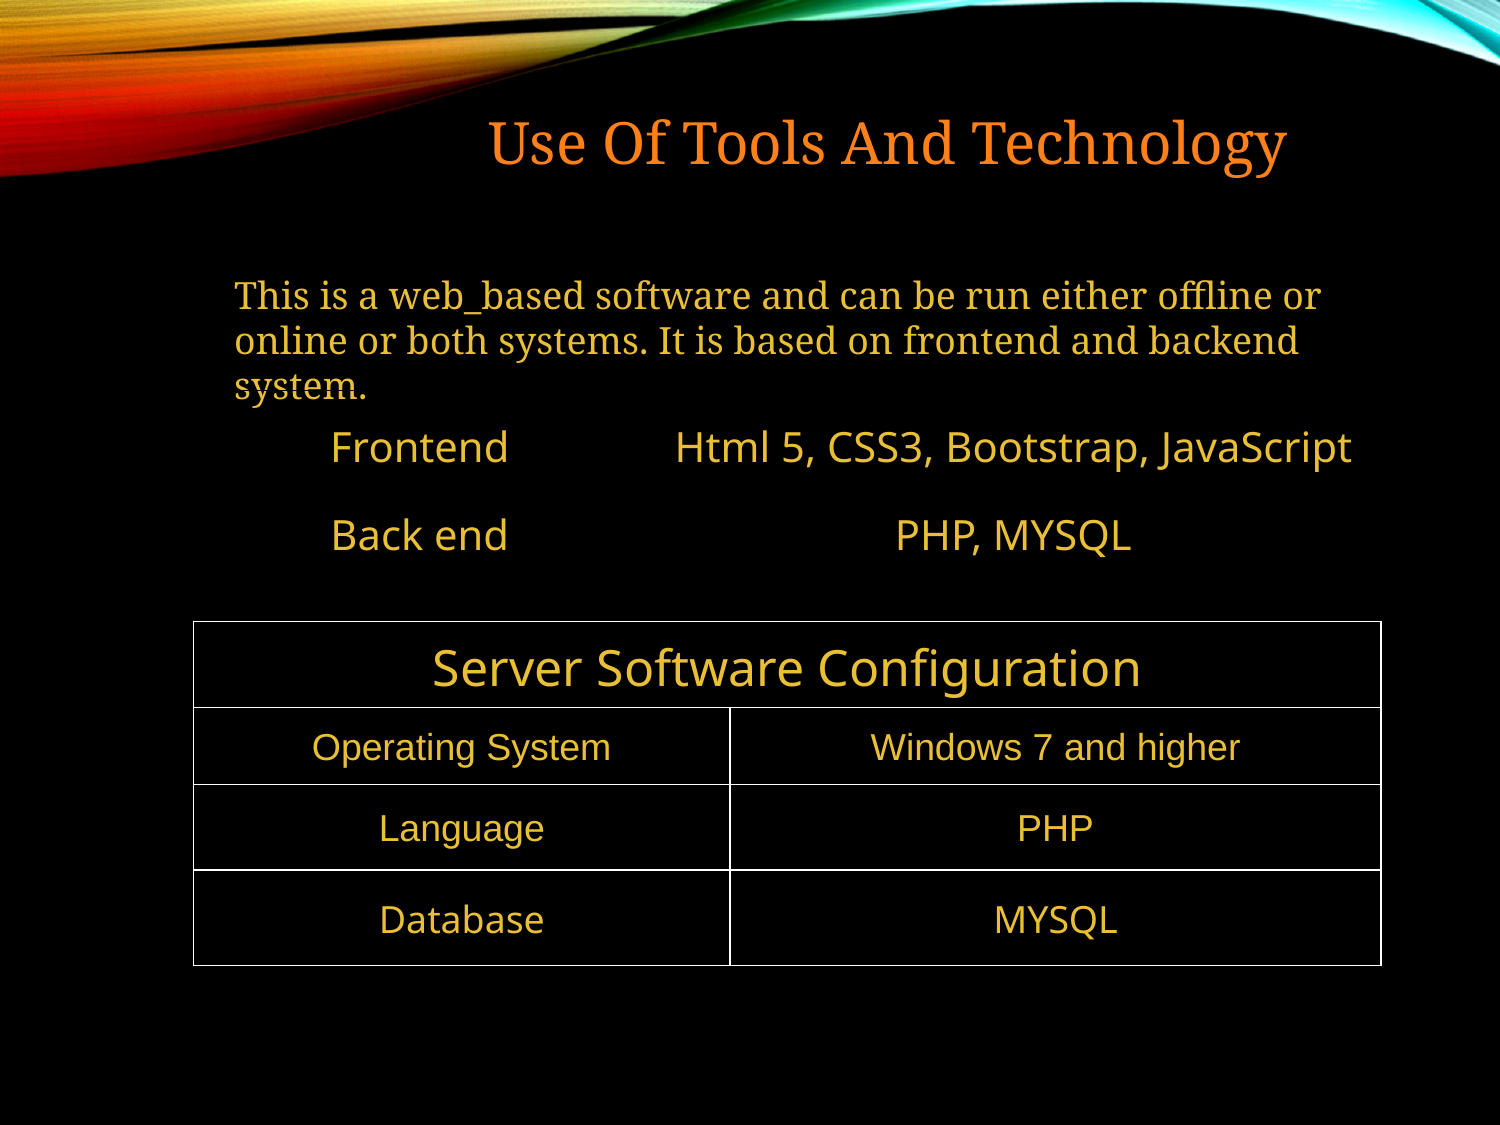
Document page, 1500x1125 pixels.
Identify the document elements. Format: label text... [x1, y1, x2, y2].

table_header Frontend [194, 391, 645, 497]
text_box This is a web_based software and can be run either offline or online or both systems. It is based on frontend and backend system. [219, 264, 1409, 415]
table_cell Language [194, 785, 729, 869]
picture [0, 0, 1500, 178]
table_cell Windows 7 and higher [731, 708, 1380, 784]
table_cell Operating System [194, 708, 729, 784]
table_cell Back end [194, 498, 645, 567]
table_cell Database [194, 871, 729, 965]
table_header Server Software Configuration [194, 622, 1380, 707]
table_cell PHP, MYSQL [647, 498, 1381, 567]
table_cell MYSQL [731, 871, 1380, 965]
table_header Html 5, CSS3, Bootstrap, JavaScript [647, 391, 1381, 497]
text_box Use Of Tools And Technology [473, 99, 1500, 287]
table_cell PHP [731, 785, 1380, 869]
